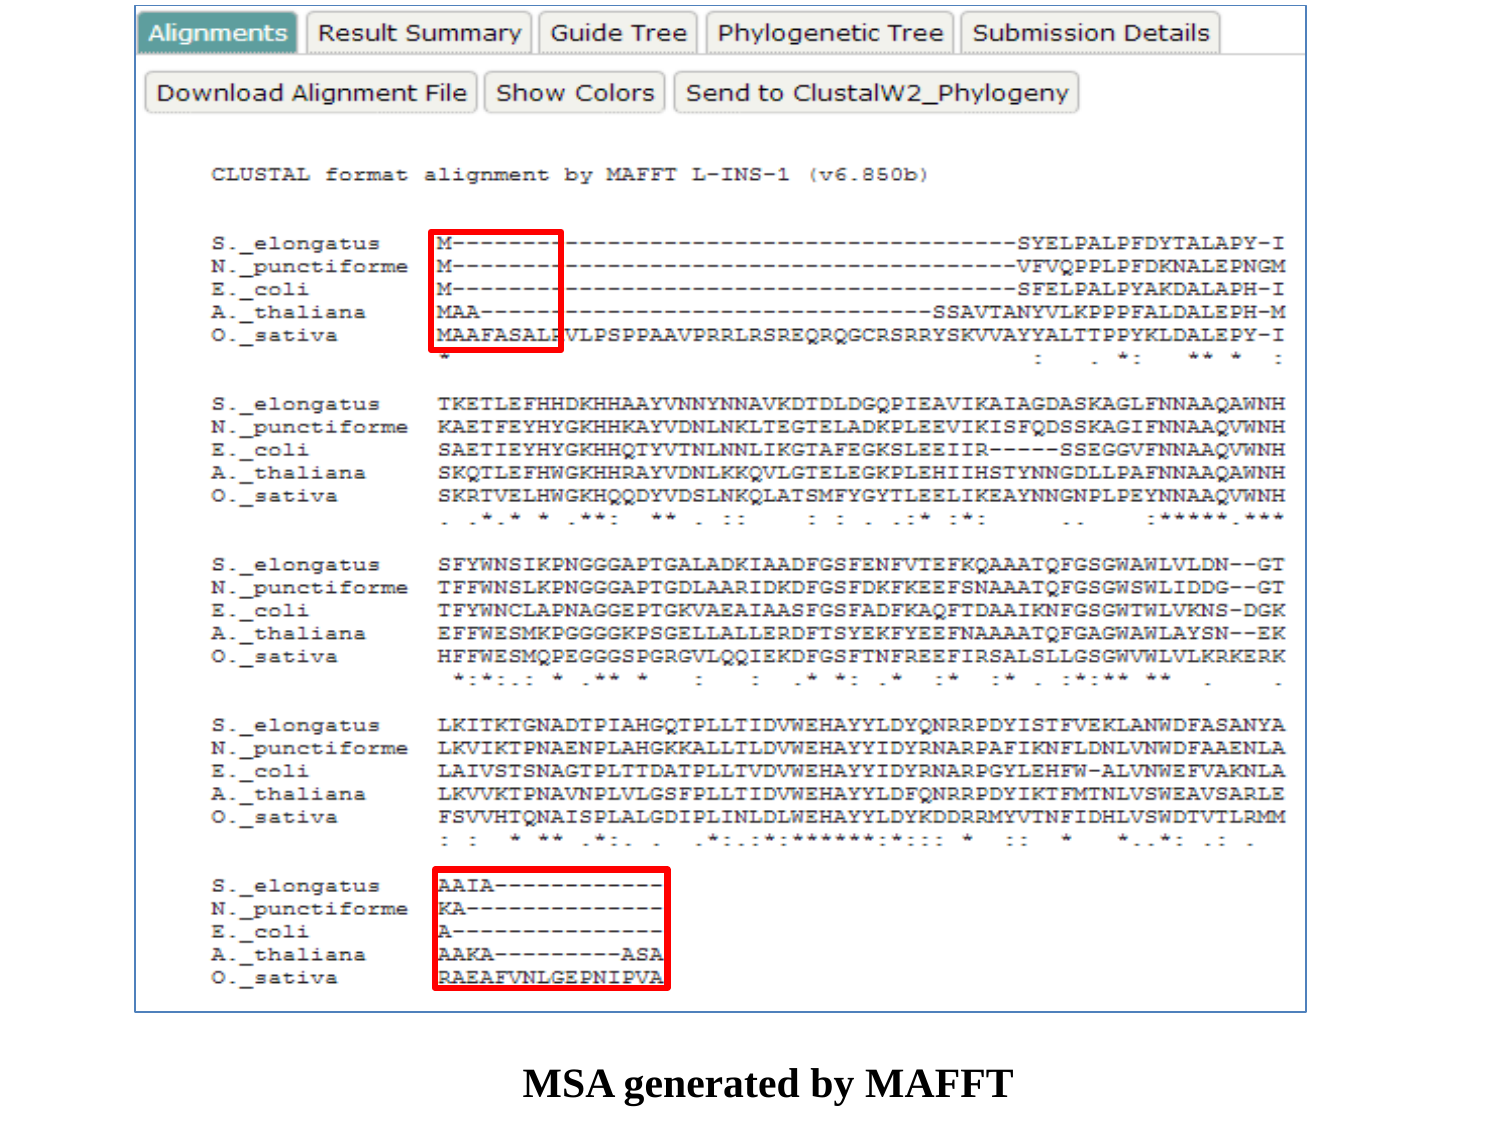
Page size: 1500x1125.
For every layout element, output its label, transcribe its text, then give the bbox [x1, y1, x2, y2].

text_box [135, 5, 1306, 1012]
text_box MSA generated by MAFFT [520, 1052, 1022, 1099]
